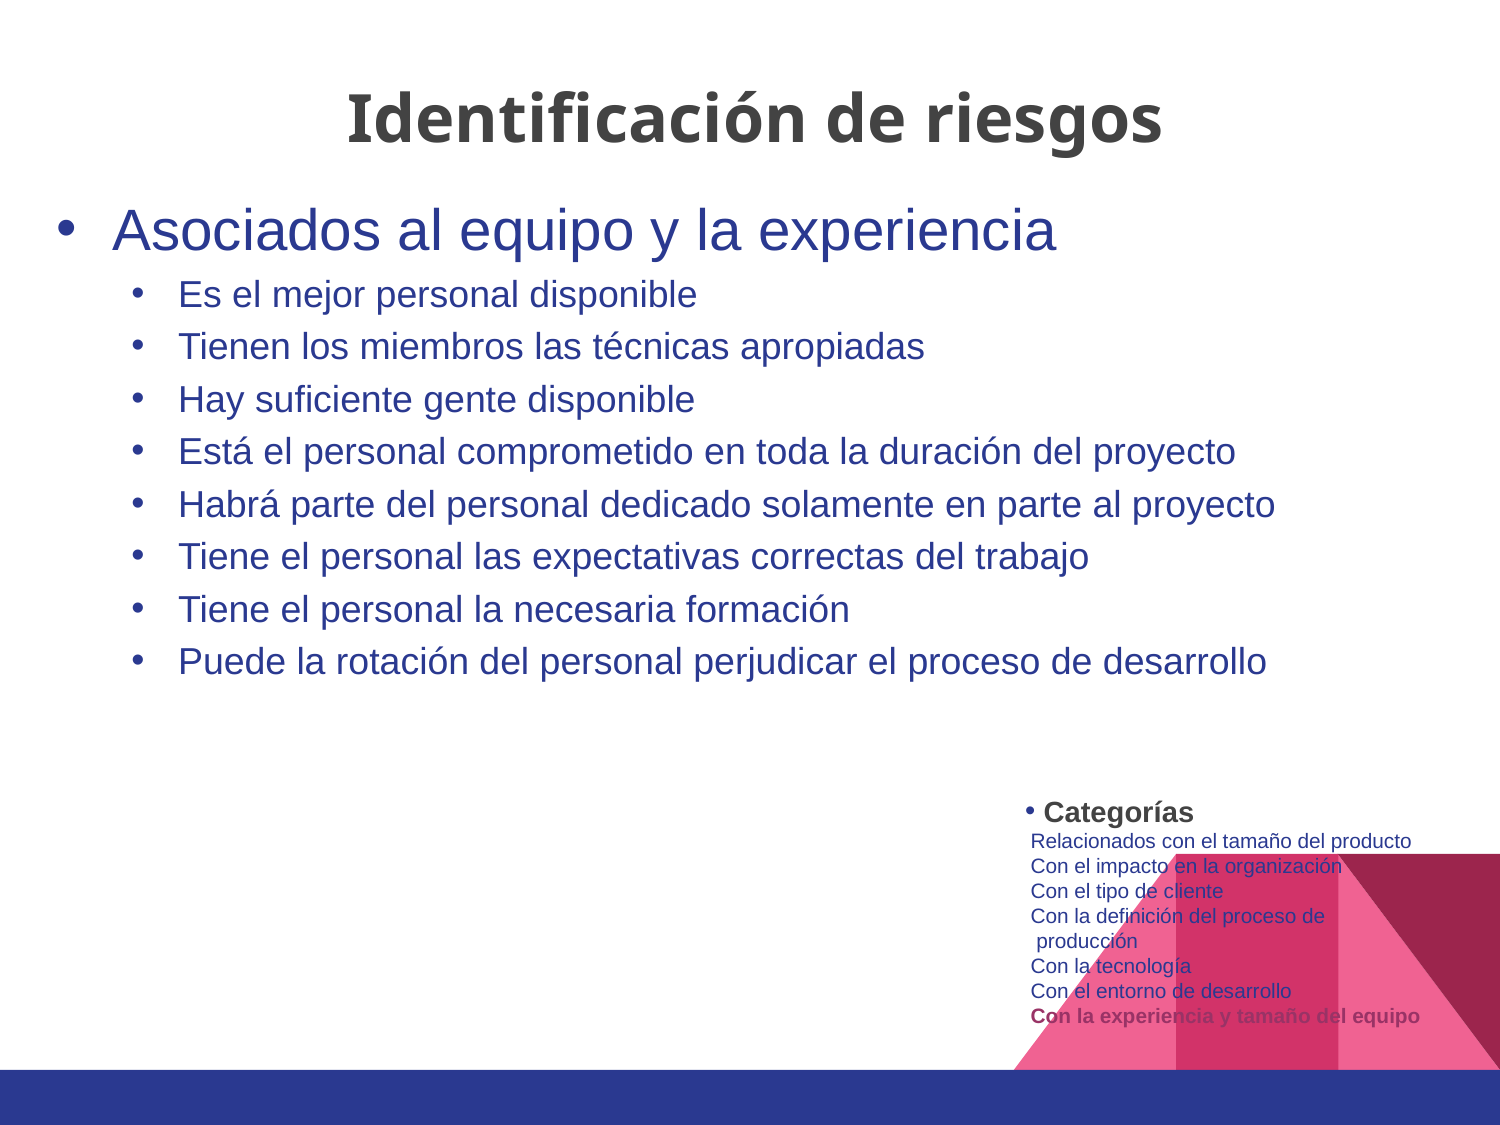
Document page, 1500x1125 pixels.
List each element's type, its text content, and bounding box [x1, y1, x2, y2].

title Identificación de riesgos [5, 42, 1500, 189]
list Asociados al equipo y la experiencia Es el mejor personal disponible Tienen los miembros las técnicas apropiadas Hay suficiente gente disponible Está el personal comprometido en toda la duración del proyecto Habrá parte del personal dedicado solamente en parte al proyecto Tiene el personal las expectativas correctas del trabajo Tiene el personal la necesaria formación Puede la rotación del personal perjudicar el proceso de desarrollo [41, 184, 1359, 988]
text_box Categorías Relacionados con el tamaño del producto Con el impacto en la organización Con el tipo de cliente Con la definición del proceso de producción Con la tecnología Con el entorno de desarrollo Con la experiencia y tamaño del equipo [1009, 785, 1459, 1071]
